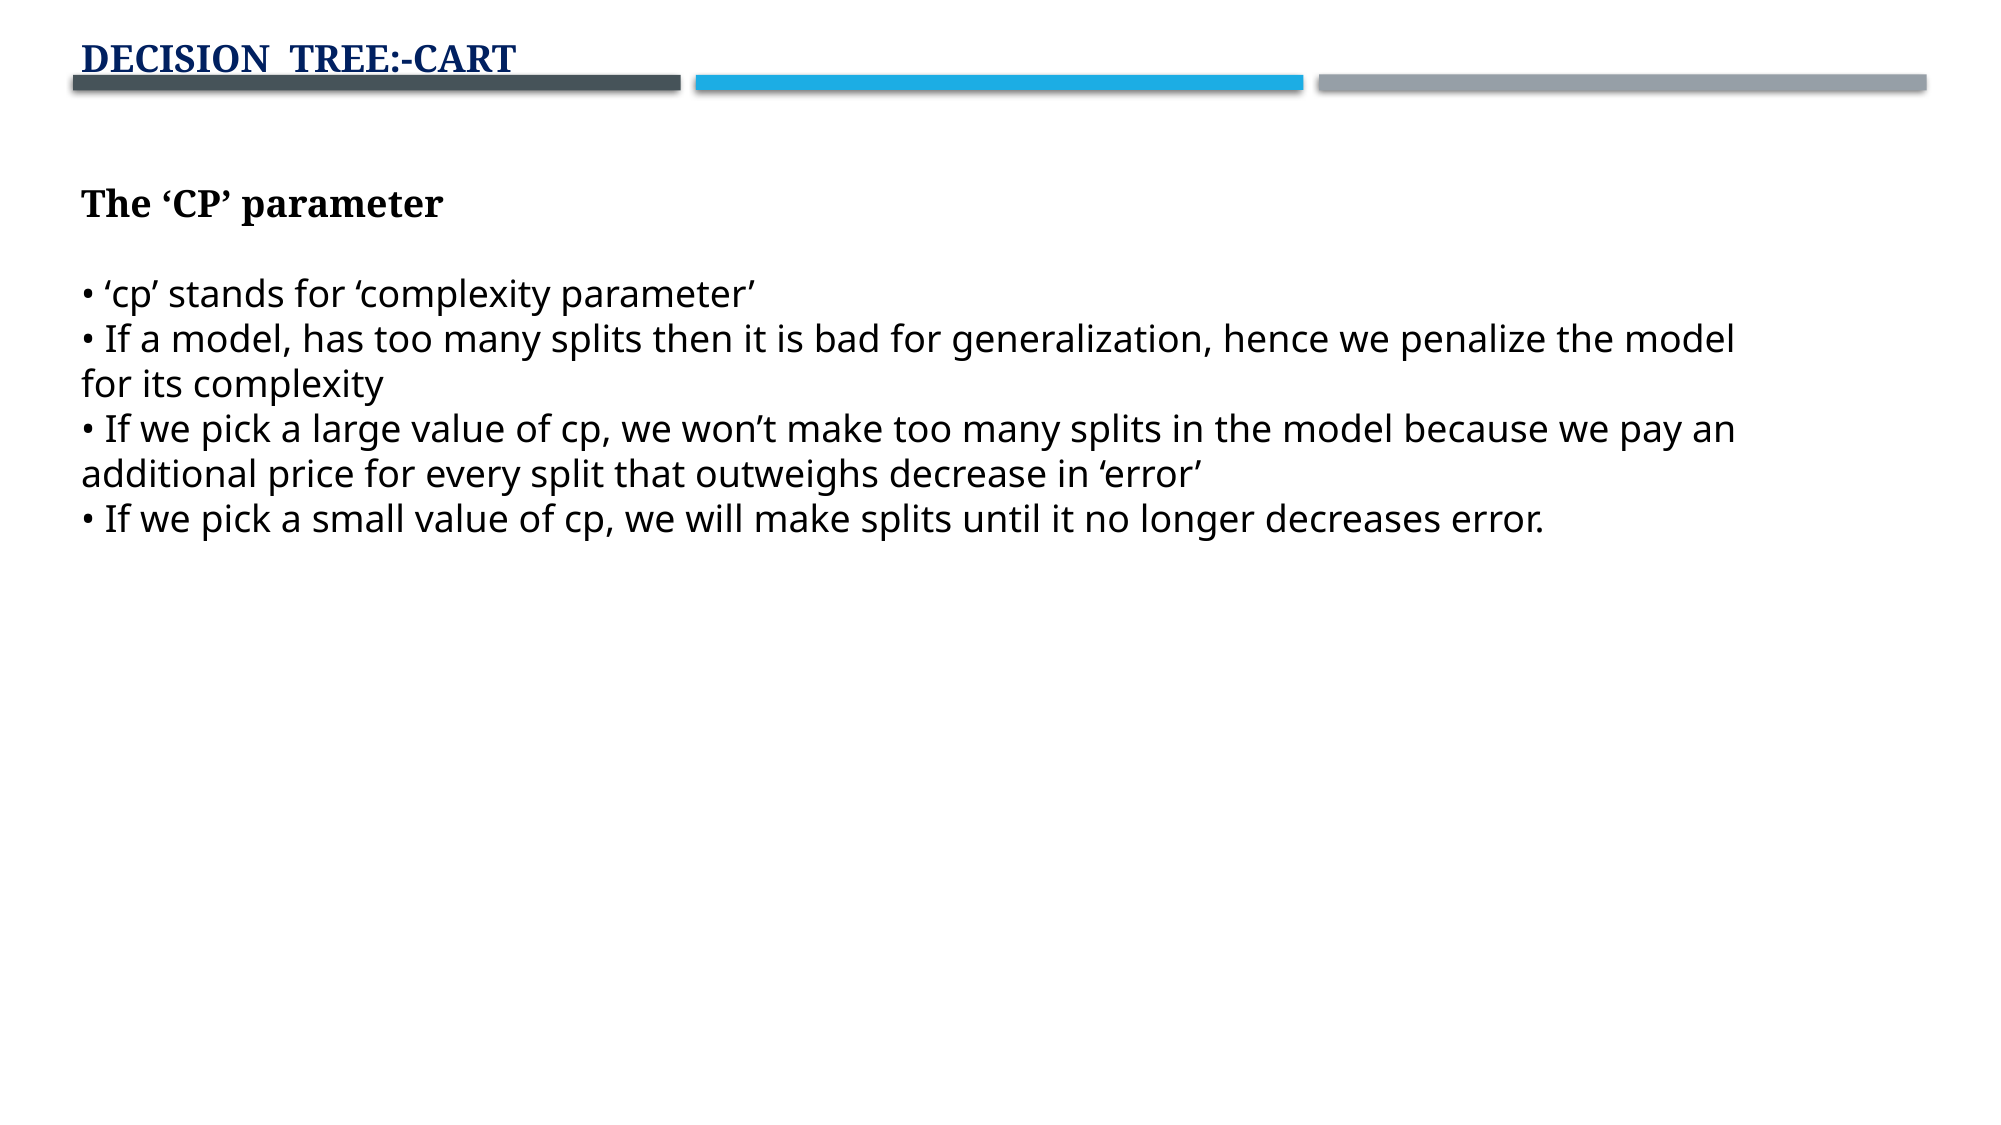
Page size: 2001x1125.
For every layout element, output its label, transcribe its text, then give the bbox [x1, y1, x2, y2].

text_box DECISION TREE:-CART [66, 27, 1067, 88]
text_box The ‘CP’ parameter • ‘cp’ stands for ‘complexity parameter’ • If a model, has too many splits then it is bad for generalization, hence we penalize the model for its complexity • If we pick a large value of cp, we won’t make too many splits in the model because we pay an additional price for every split that outweighs decrease in ‘error’ • If we pick a small value of cp, we will make splits until it no longer decreases error. [66, 172, 1900, 548]
